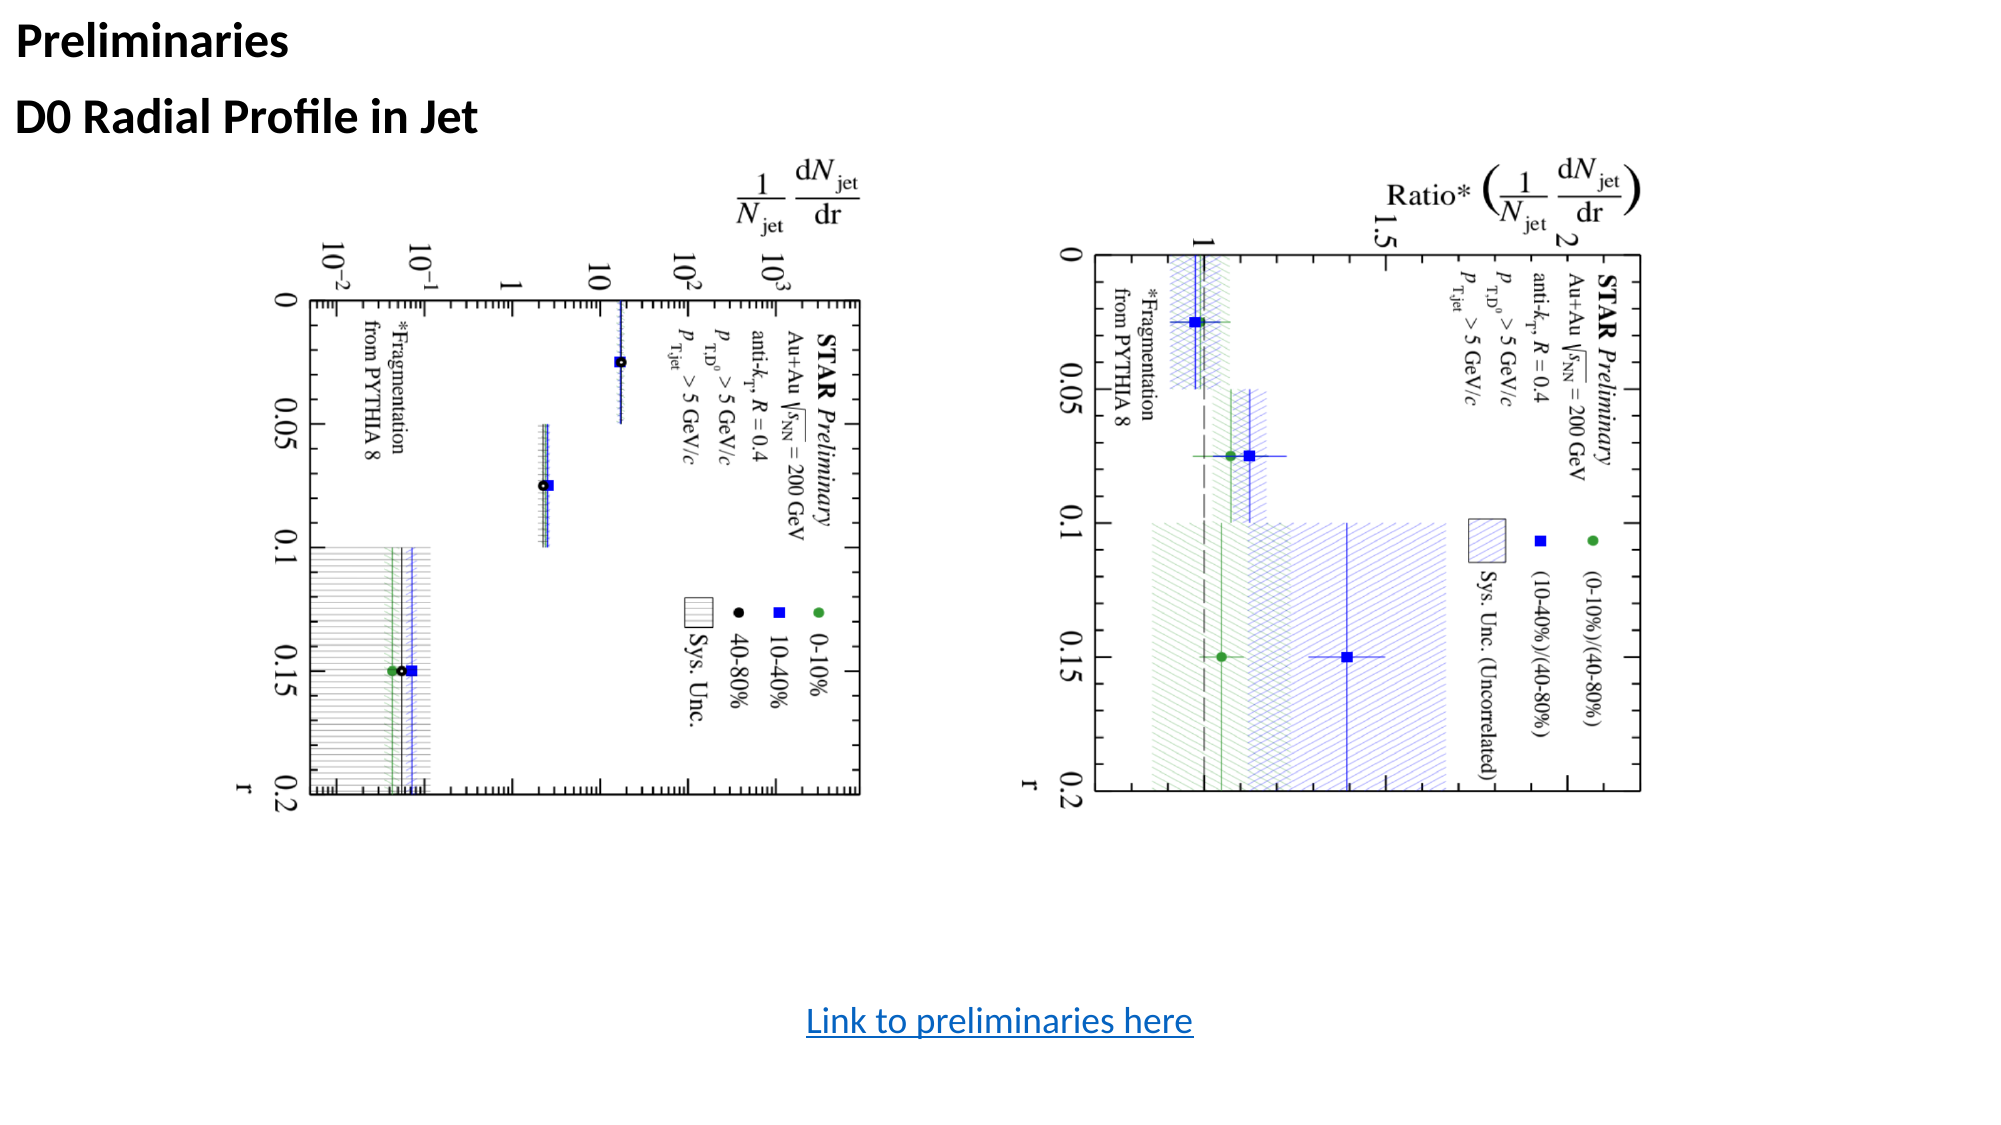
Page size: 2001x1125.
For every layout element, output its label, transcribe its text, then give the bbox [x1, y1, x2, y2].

text_box Link to preliminaries here [791, 988, 1209, 1049]
picture [223, 144, 898, 833]
text_box Preliminaries [1, 0, 305, 75]
picture [1009, 144, 1678, 833]
text_box D0 Radial Profile in Jet [0, 75, 1158, 151]
